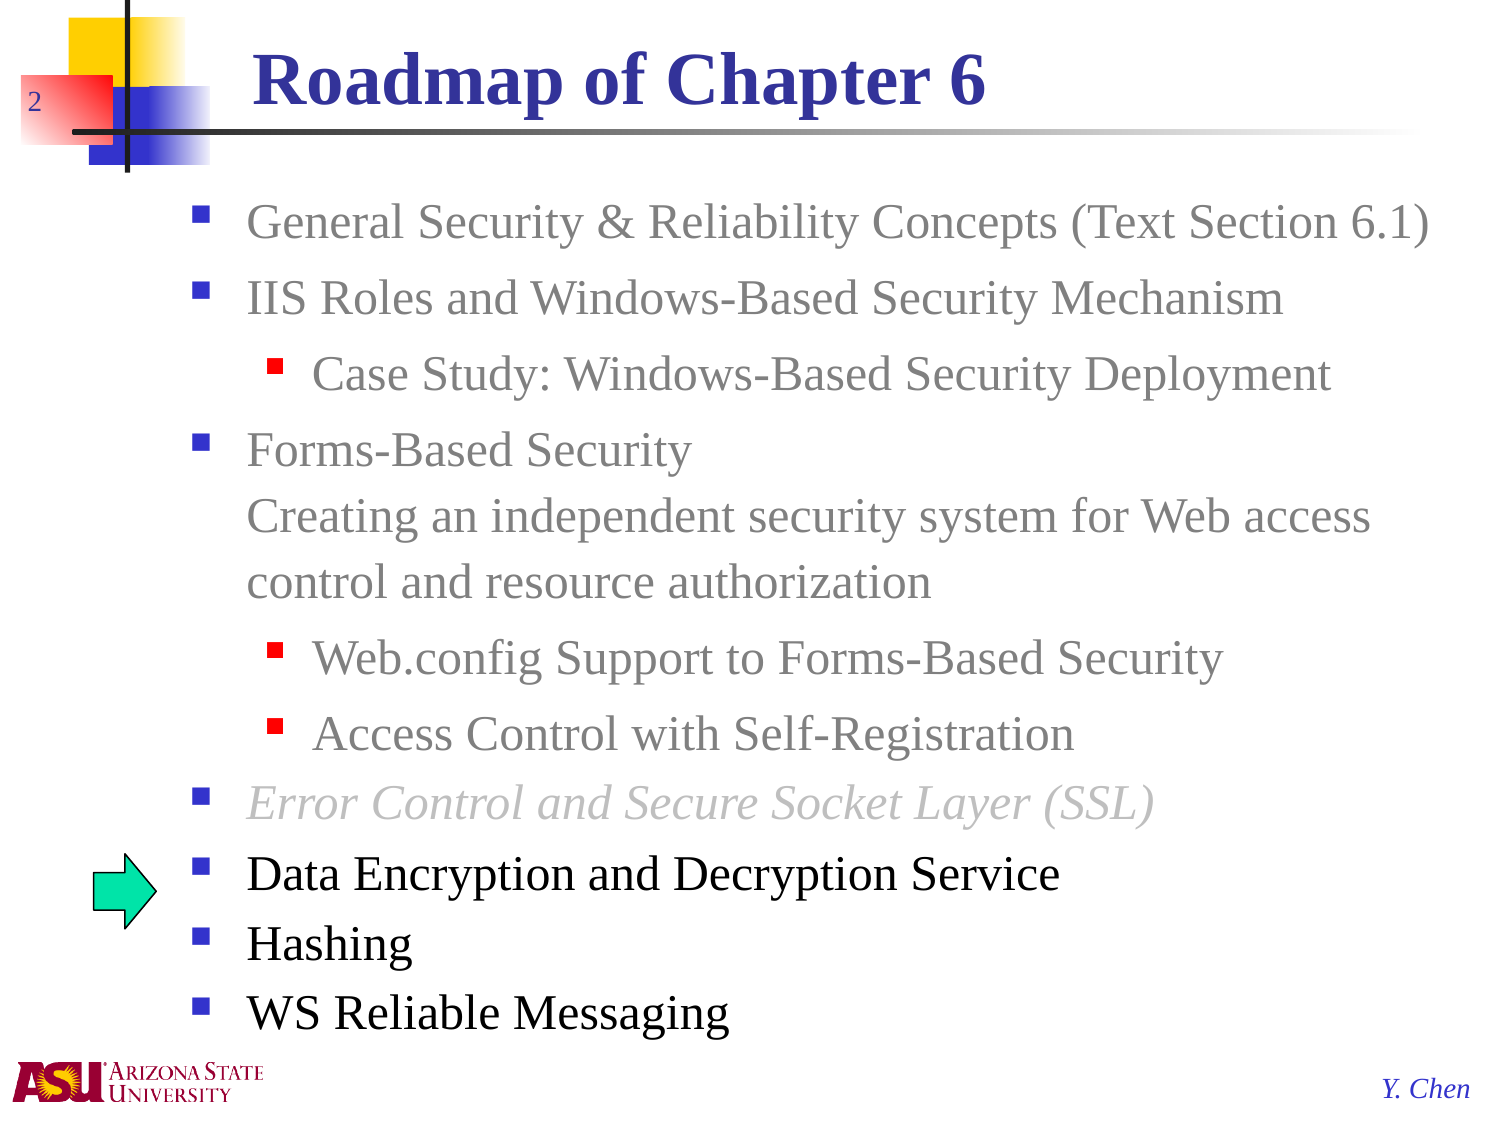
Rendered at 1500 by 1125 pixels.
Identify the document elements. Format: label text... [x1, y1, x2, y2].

title Roadmap of Chapter 6 [237, 24, 1488, 128]
slide_number 2 [12, 49, 126, 126]
text_box [93, 853, 157, 929]
picture [12, 1062, 263, 1102]
list General Security & Reliability Concepts (Text Section 6.1) IIS Roles and Windows-Based Security Mechanism Case Study: Windows-Based Security Deployment Forms-Based Security Creating an independent security system for Web access control and resource authorization Web.config Support to Forms-Based Security Access Control with Self-Registration Error Control and Secure Socket Layer (SSL) Data Encryption and Decryption Service Hashing WS Reliable Messaging [174, 174, 1463, 1075]
